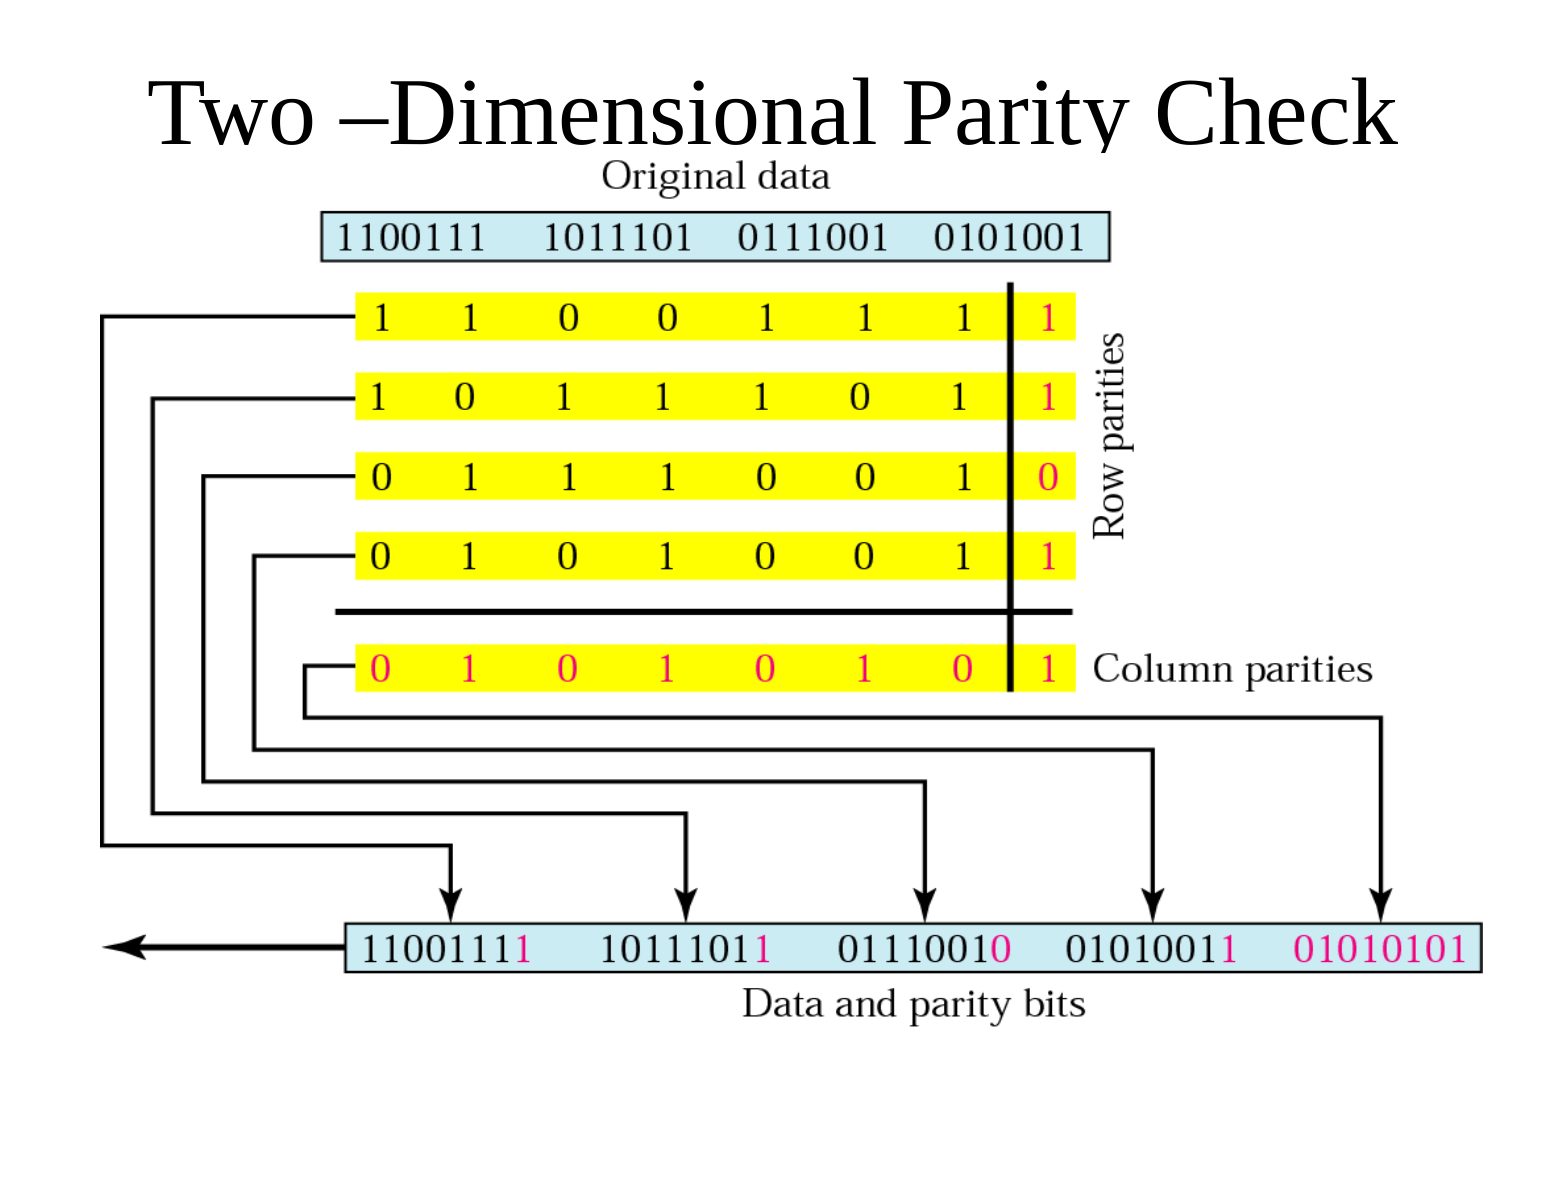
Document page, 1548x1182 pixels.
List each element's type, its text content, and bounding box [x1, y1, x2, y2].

title Two –Dimensional Parity Check [116, 11, 1432, 151]
picture [100, 153, 1483, 1029]
